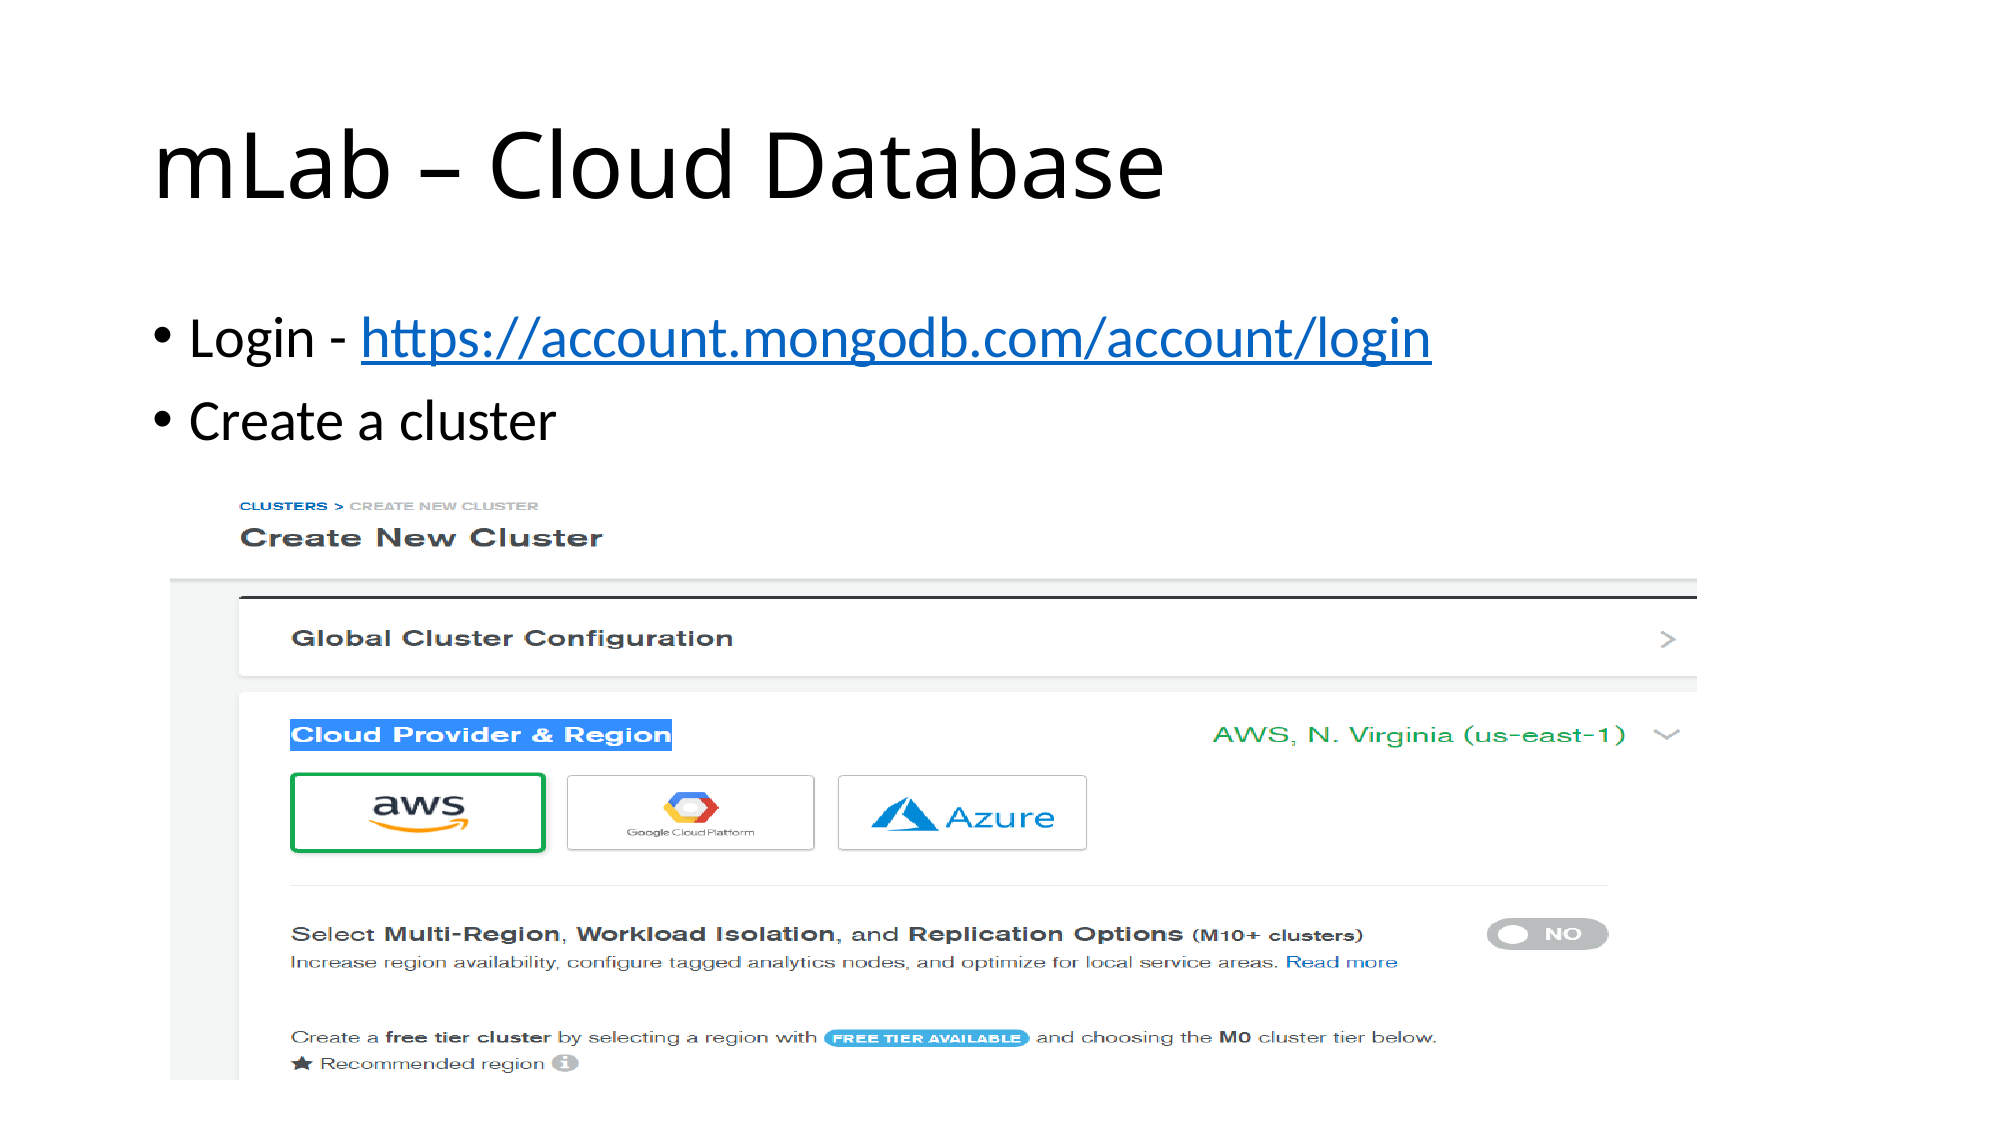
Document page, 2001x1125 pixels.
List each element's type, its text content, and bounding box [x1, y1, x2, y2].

list Login - https://account.mongodb.com/account/login Create a cluster [137, 299, 1863, 1014]
picture [170, 459, 1697, 1080]
title mLab – Cloud Database [137, 59, 1863, 278]
